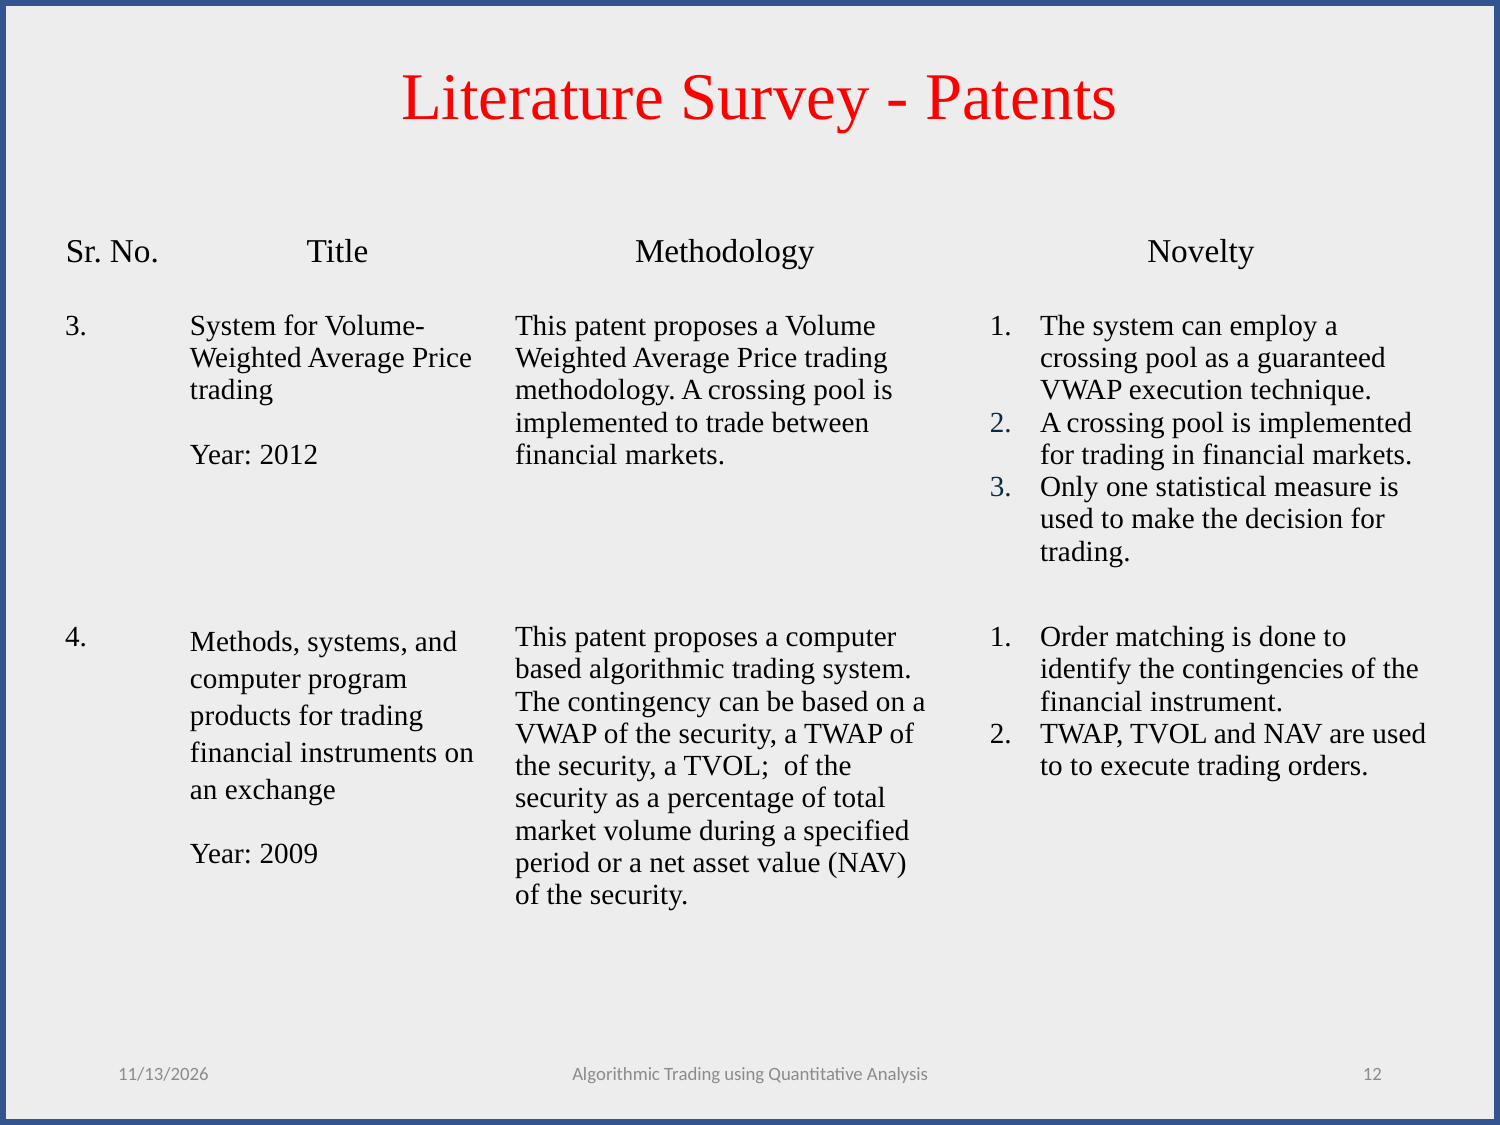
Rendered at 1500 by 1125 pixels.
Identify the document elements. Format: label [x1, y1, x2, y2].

text_box [0, 0, 1500, 1125]
